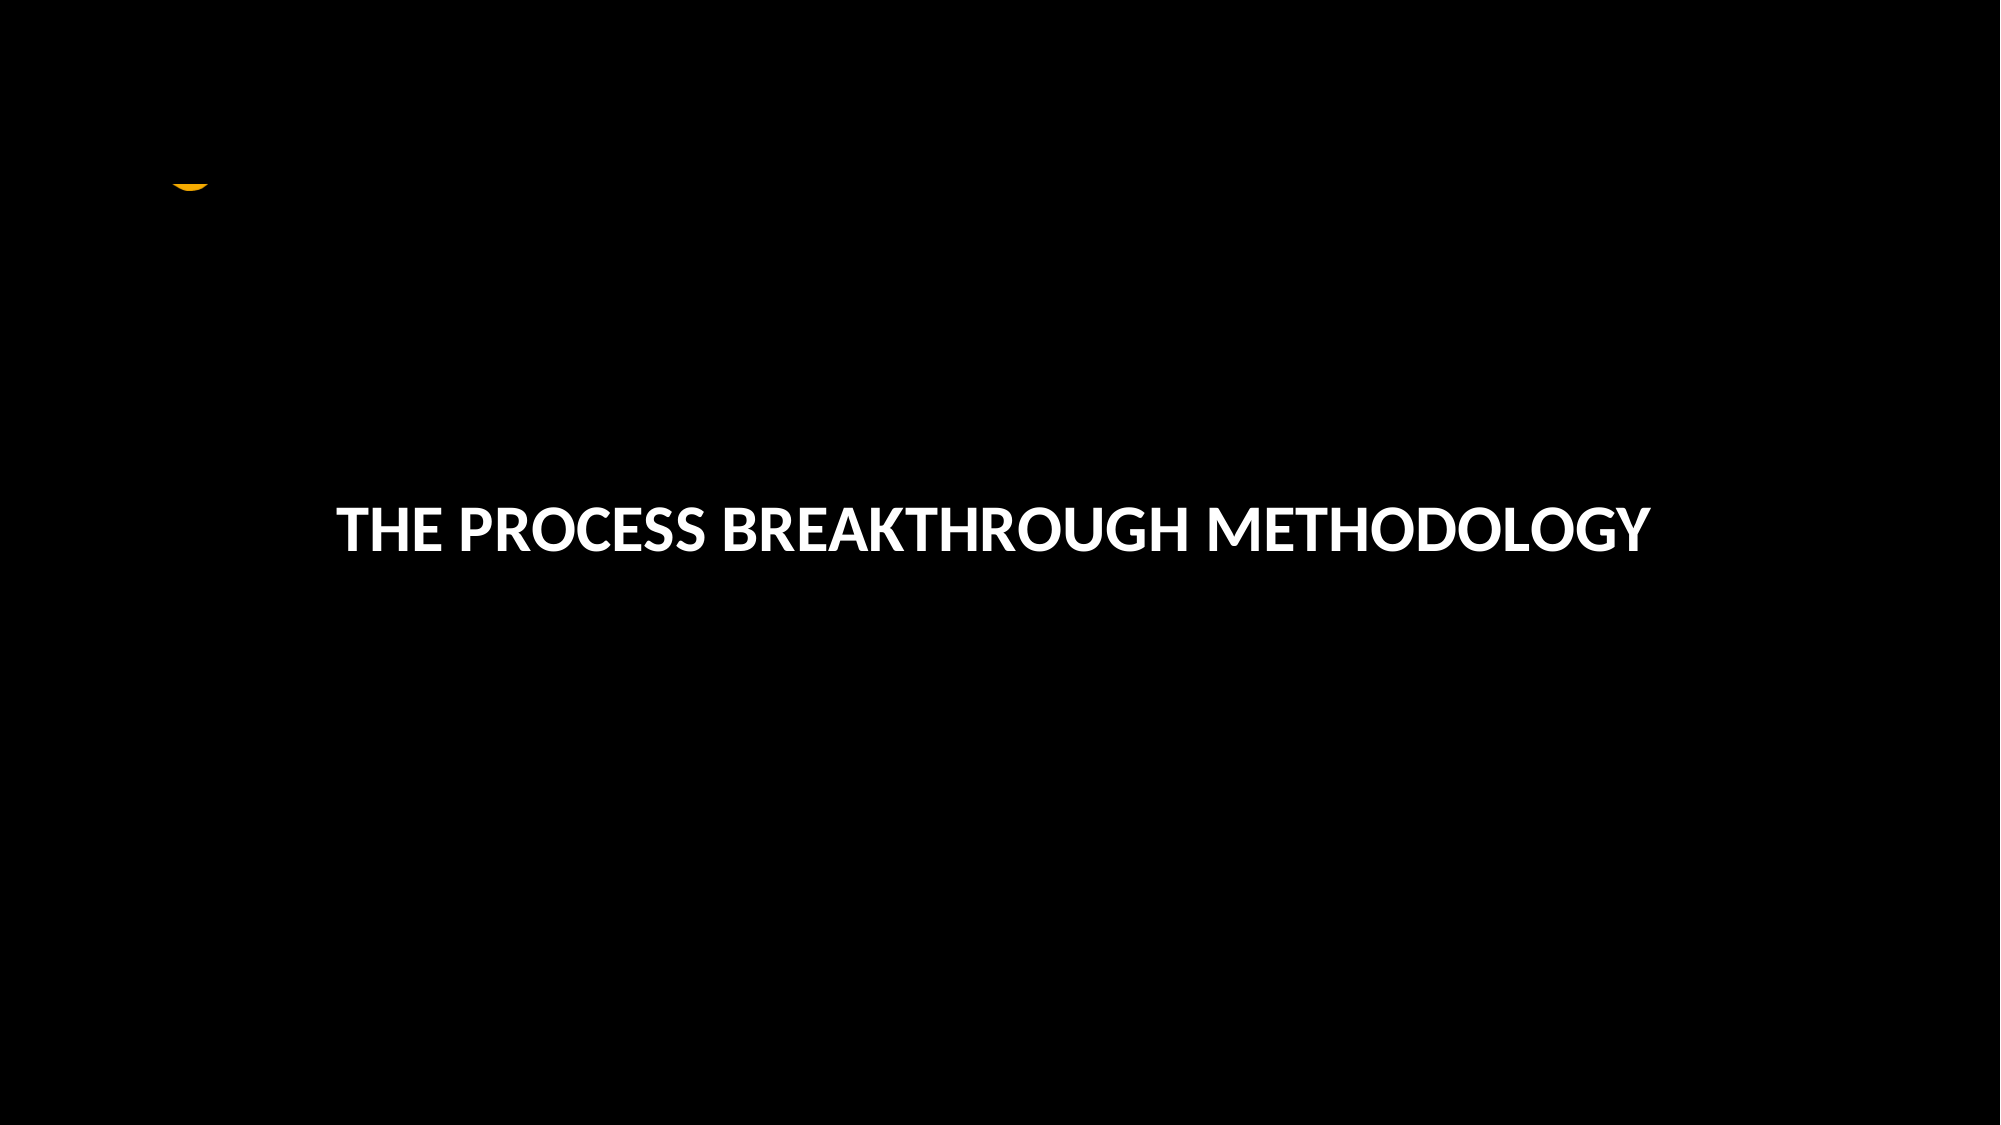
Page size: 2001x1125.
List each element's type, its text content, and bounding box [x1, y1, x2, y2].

title THE PROCESS BREAKTHROUGH METHODOLOGY [321, 425, 1931, 563]
picture [49, 0, 247, 206]
